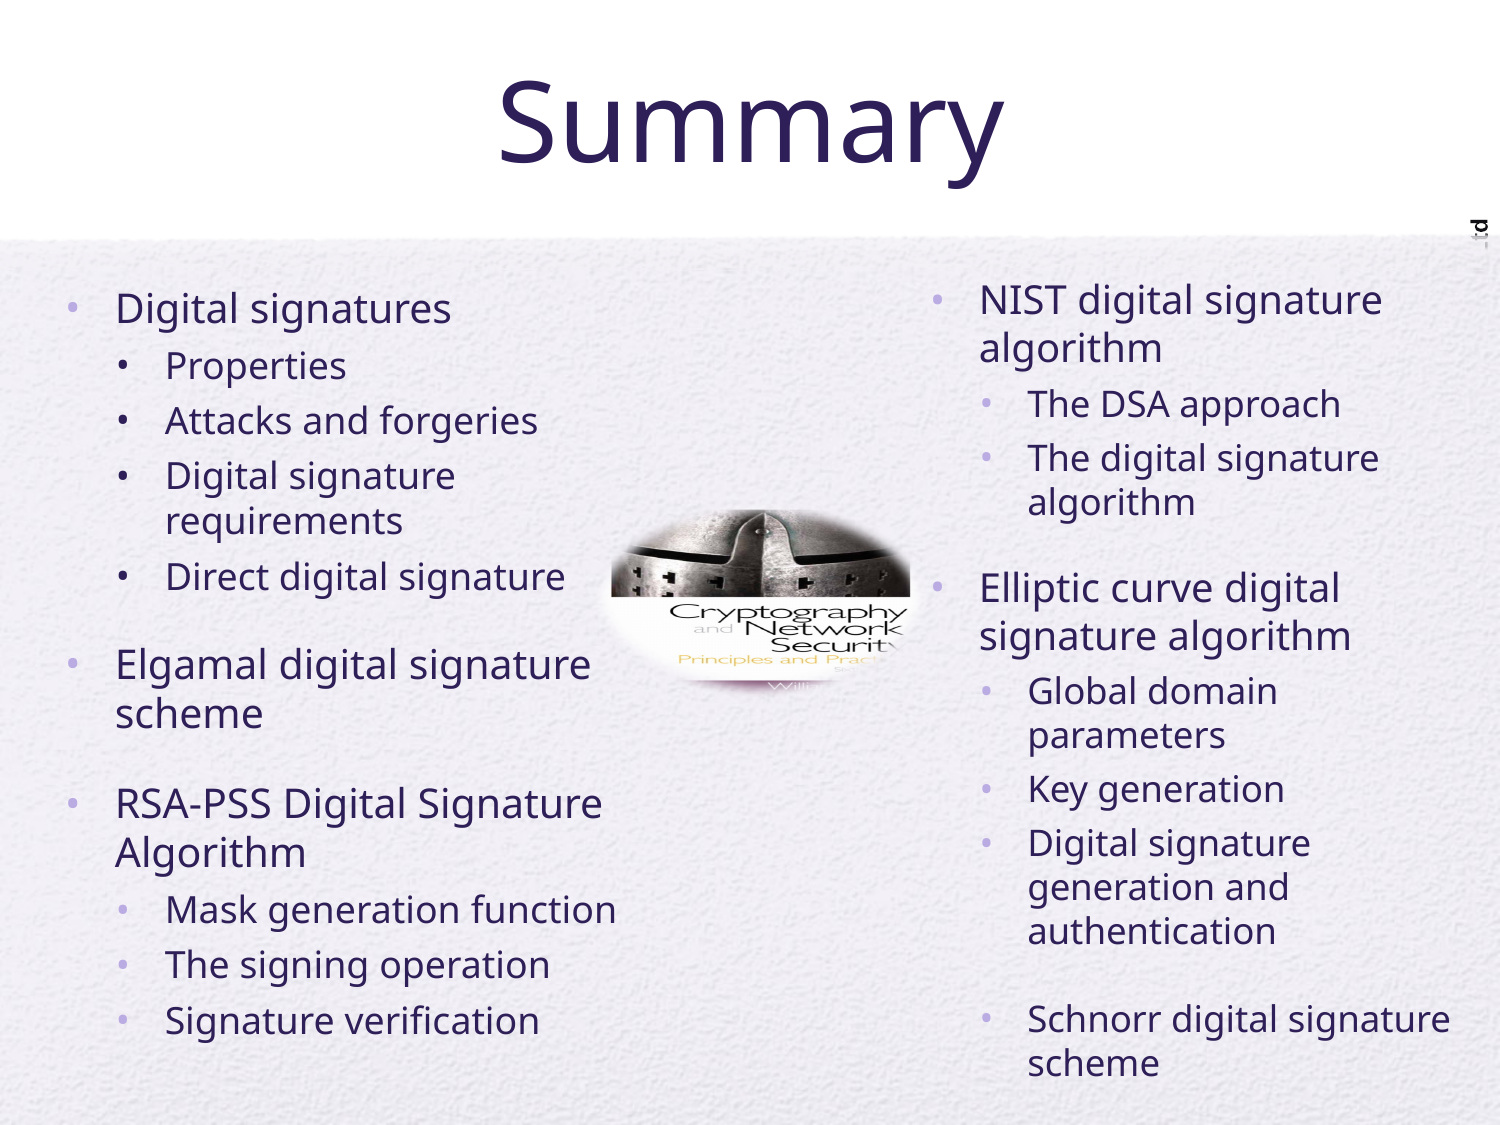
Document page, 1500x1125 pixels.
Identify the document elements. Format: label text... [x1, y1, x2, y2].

picture [0, 0, 1500, 1125]
title Summary [129, 6, 1373, 239]
list Digital signatures Properties Attacks and forgeries Digital signature requirements Direct digital signature Elgamal digital signature scheme RSA-PSS Digital Signature Algorithm Mask generation function The signing operation Signature verification [49, 274, 636, 1088]
list NIST digital signature algorithm The DSA approach The digital signature algorithm Elliptic curve digital signature algorithm Global domain parameters Key generation Digital signature generation and authentication Schnorr digital signature scheme [914, 266, 1500, 1093]
